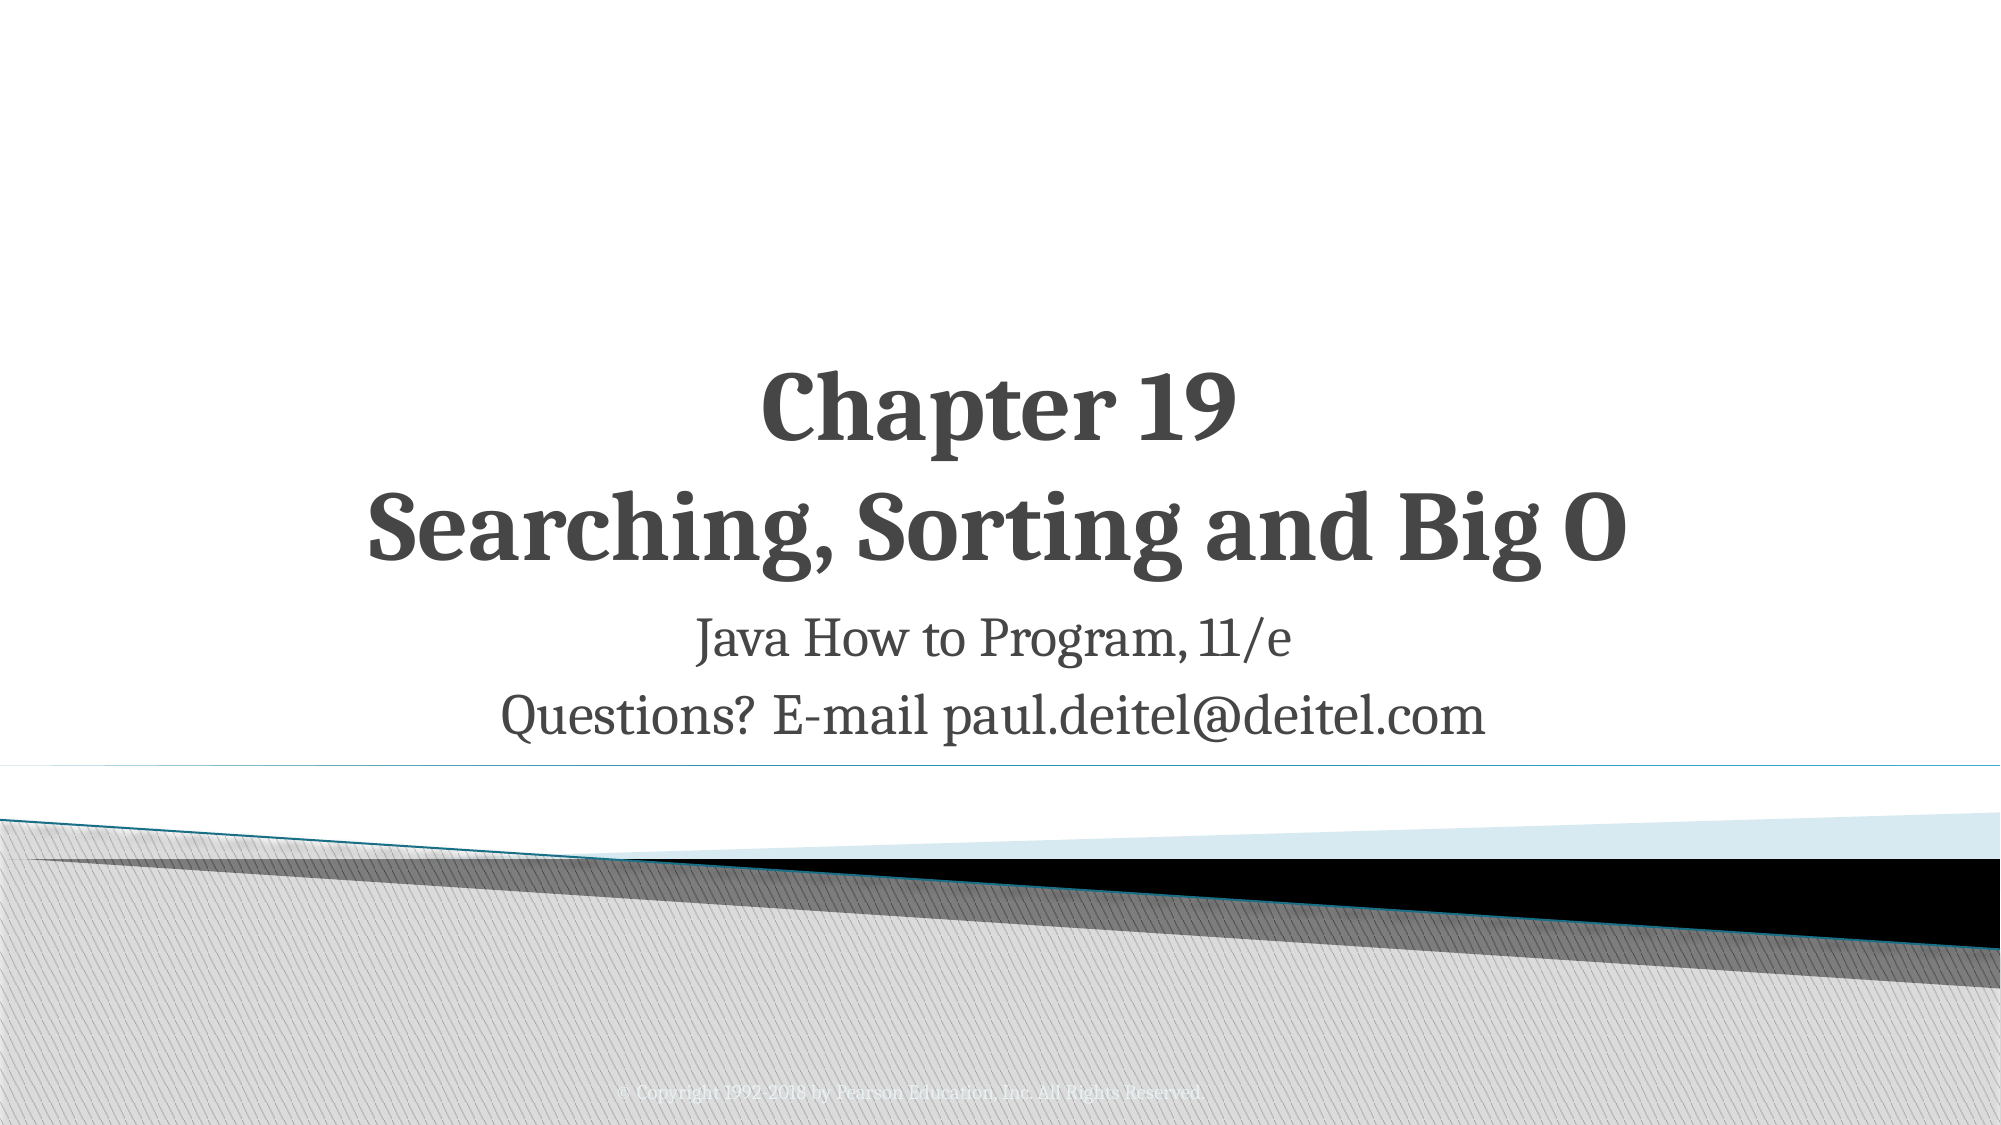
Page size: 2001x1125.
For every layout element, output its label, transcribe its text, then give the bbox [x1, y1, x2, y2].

title Chapter 19 Searching, Sorting and Big O [150, 287, 1850, 588]
picture [7, 859, 2000, 989]
footer © Copyright 1992-2018 by Pearson Education, Inc. All Rights Reserved. [600, 1051, 1473, 1112]
subtitle Java How to Program, 11/e Questions? E-mail paul.deitel@deitel.com [362, 592, 1638, 790]
